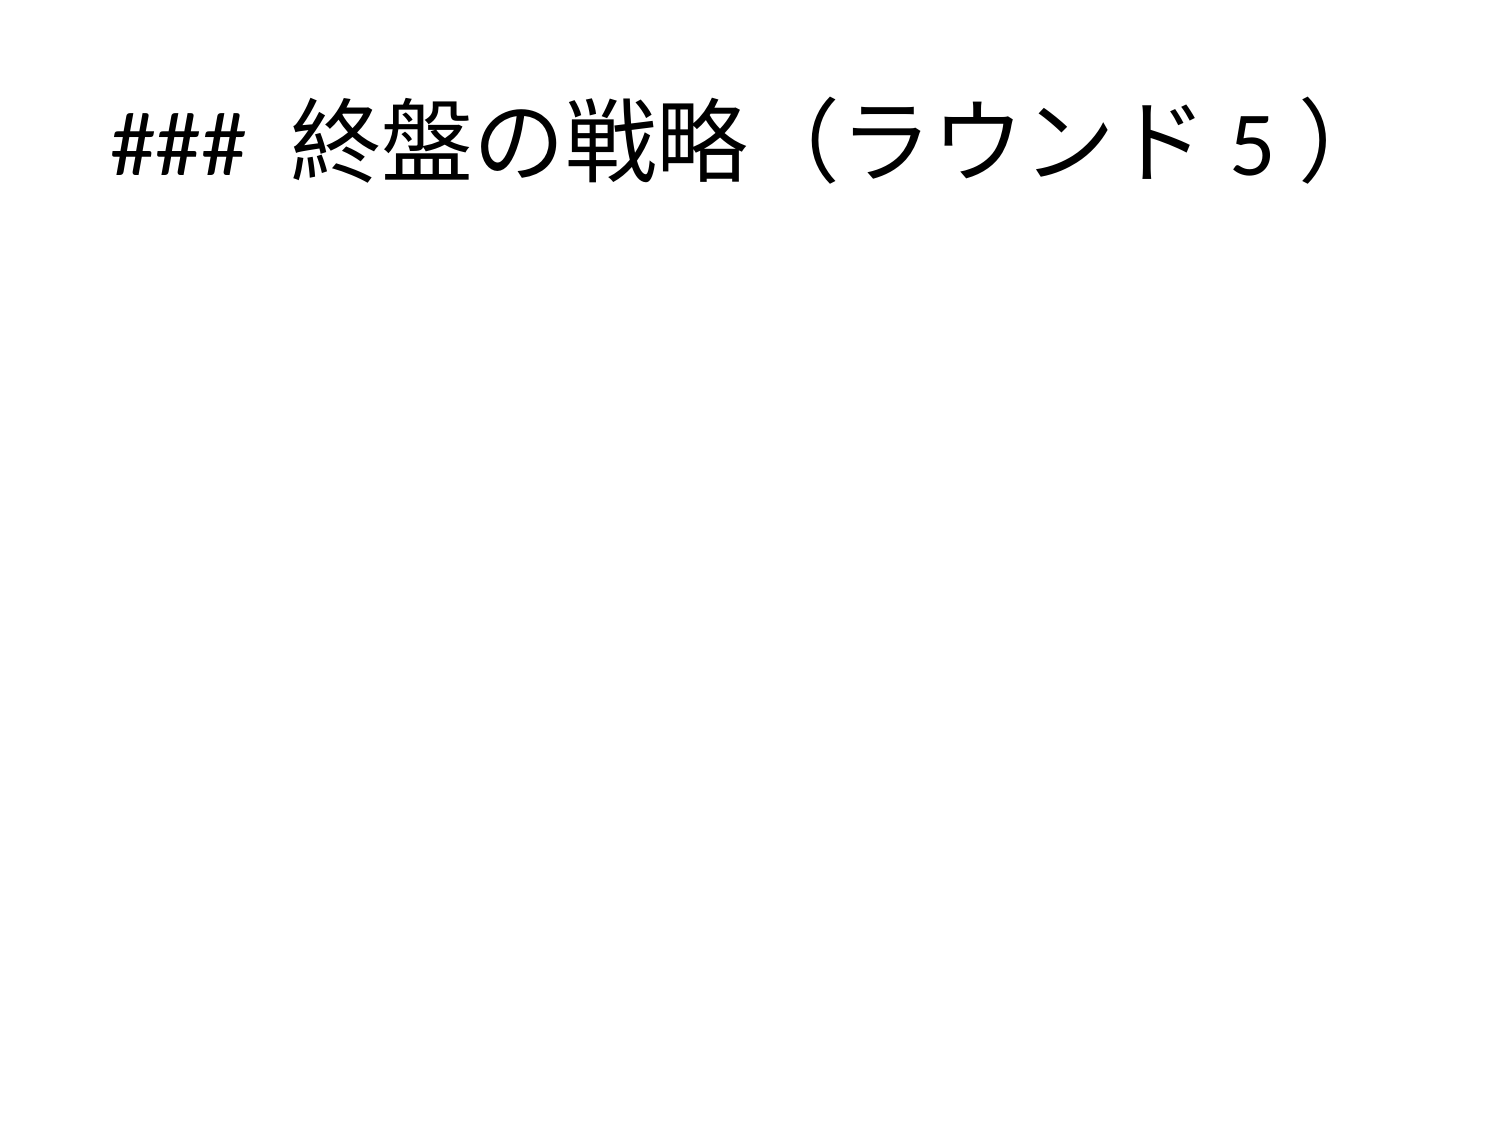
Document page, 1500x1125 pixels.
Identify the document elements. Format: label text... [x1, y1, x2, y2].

title ### 終盤の戦略（ラウンド5） [75, 45, 1425, 233]
